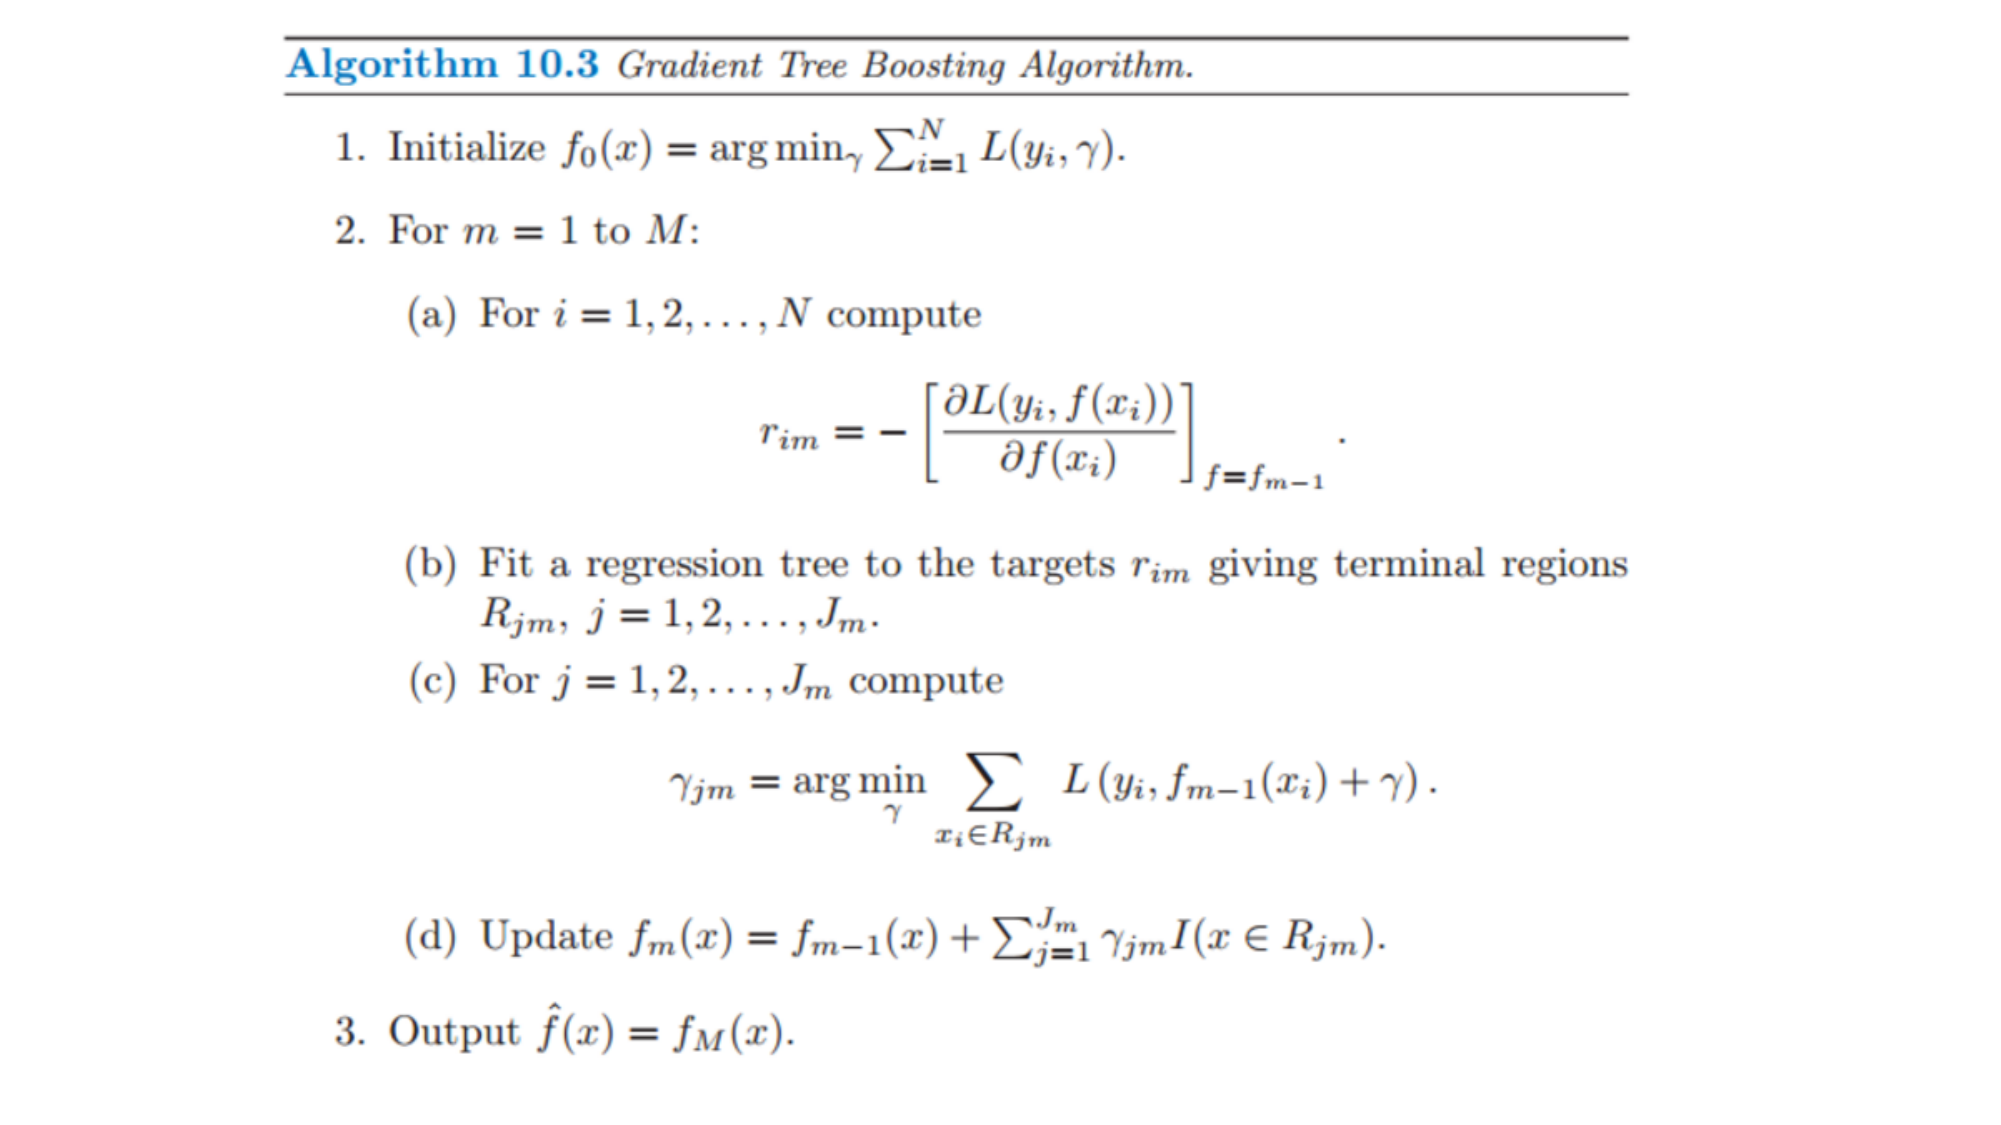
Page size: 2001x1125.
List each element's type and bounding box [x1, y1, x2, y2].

list [275, 26, 1663, 1063]
